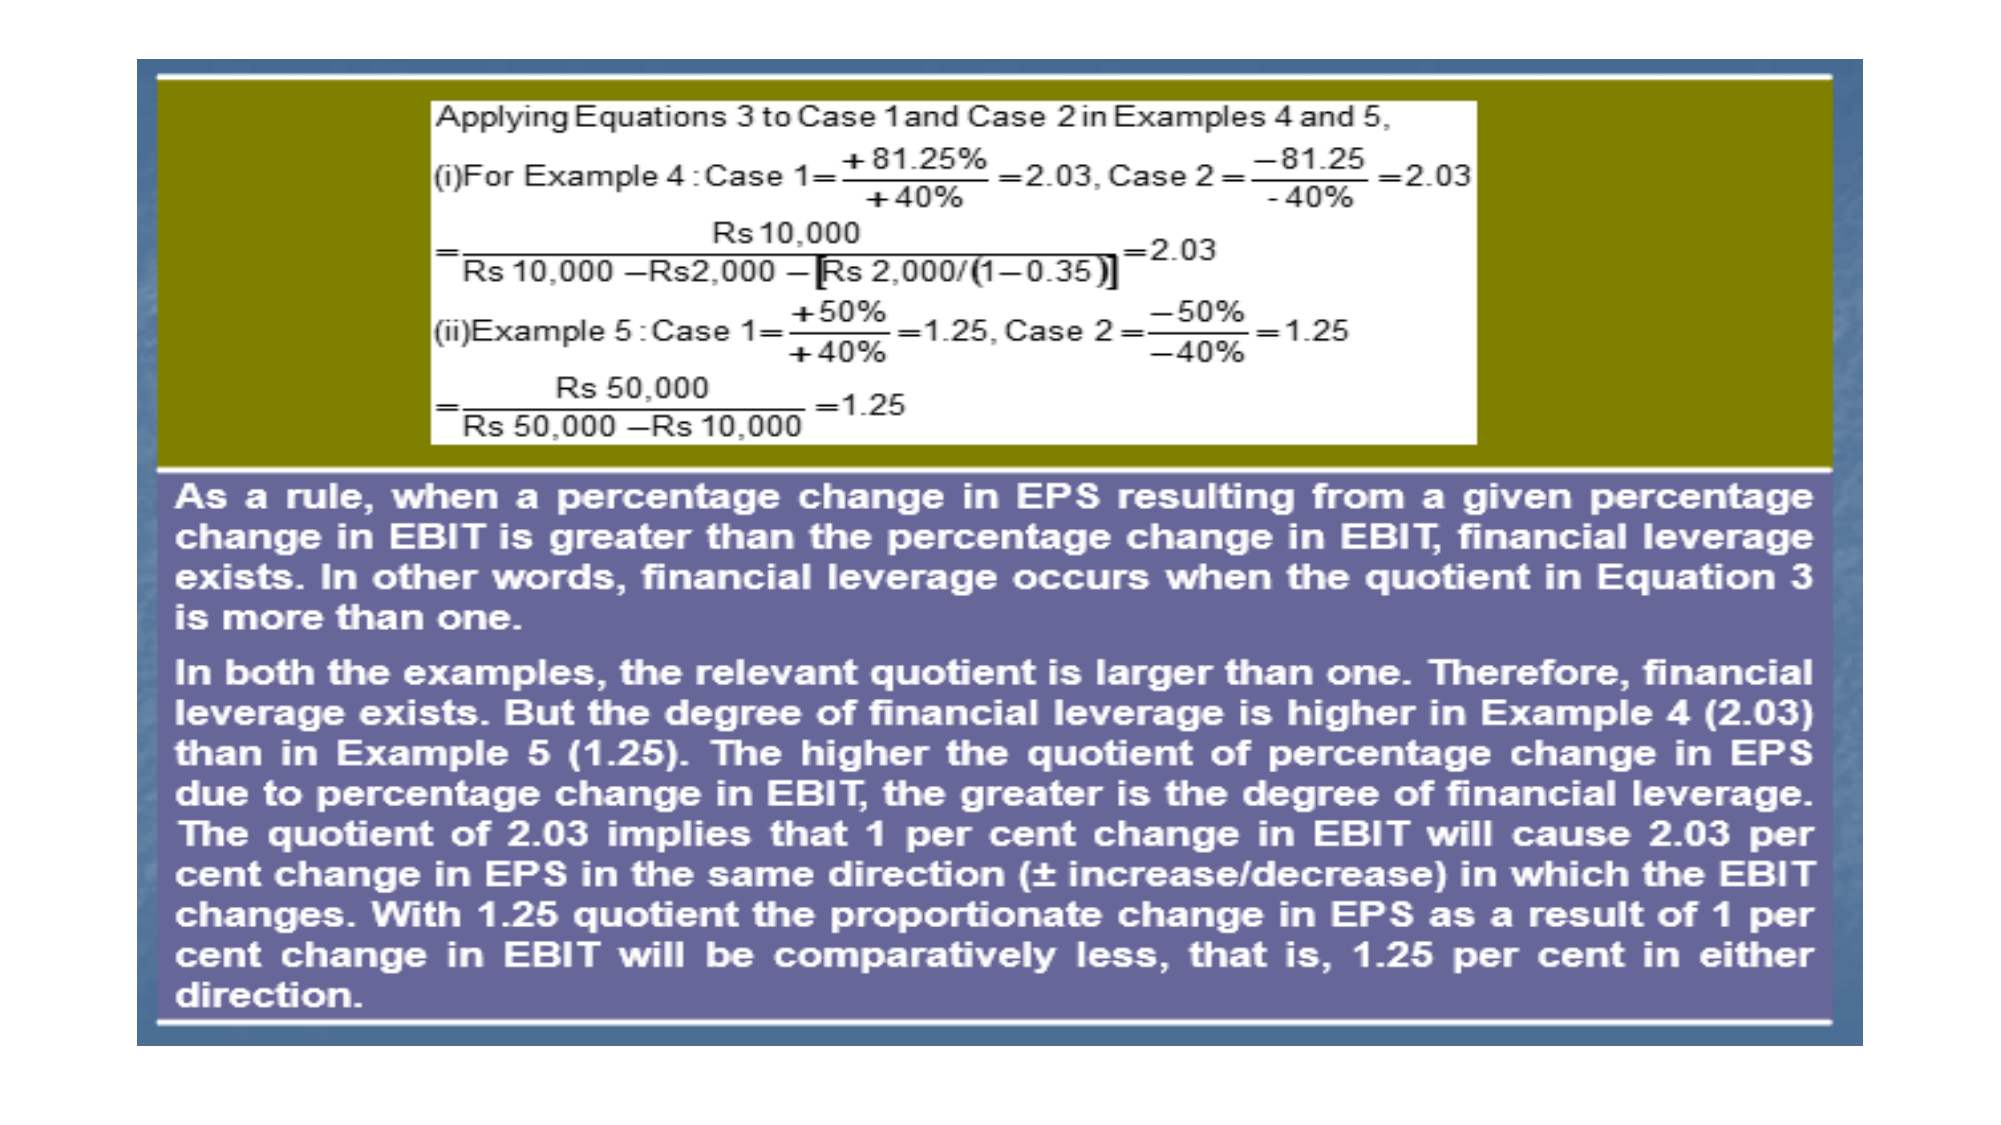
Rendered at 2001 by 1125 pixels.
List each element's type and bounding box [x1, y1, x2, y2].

picture [137, 59, 1863, 1046]
